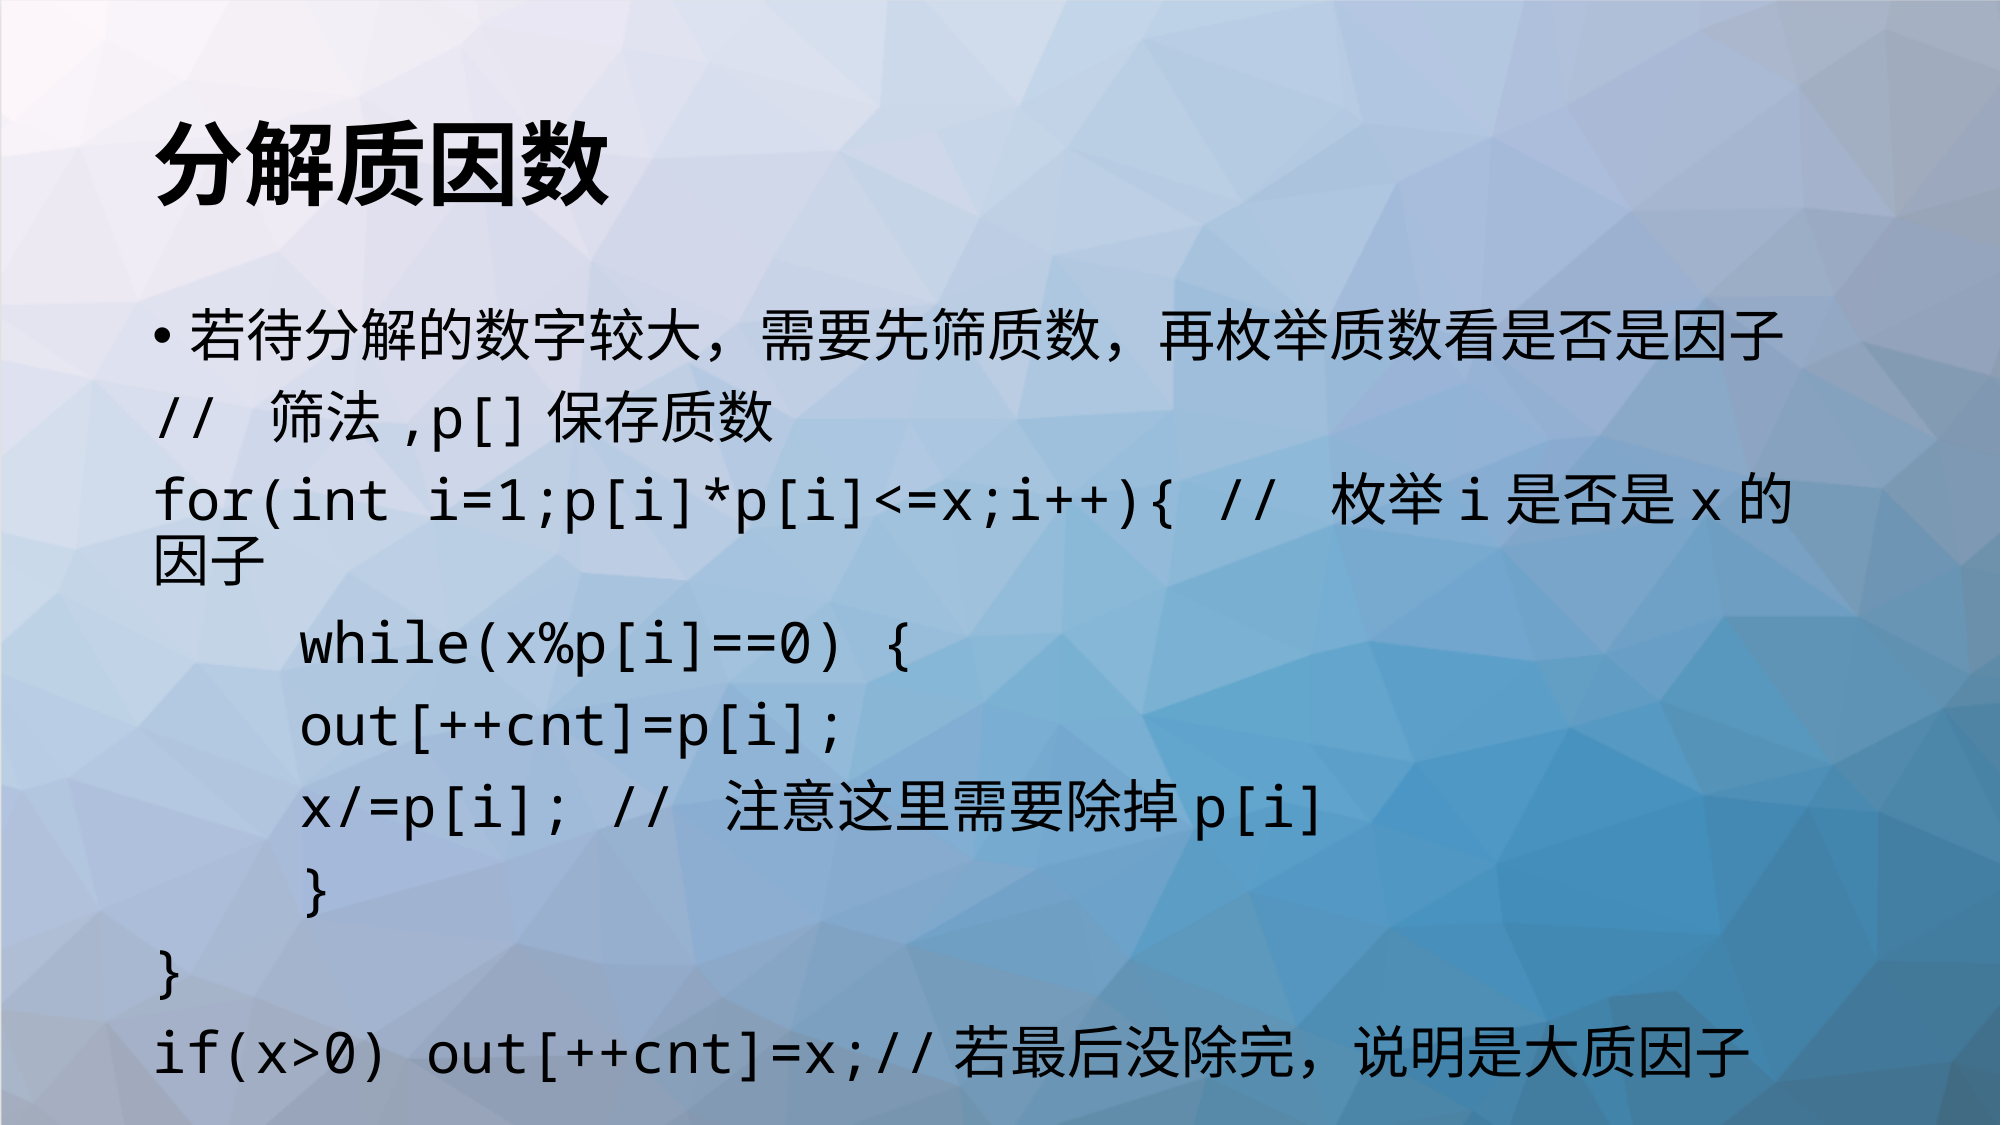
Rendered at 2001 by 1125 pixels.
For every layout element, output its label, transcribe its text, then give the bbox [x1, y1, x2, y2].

list 若待分解的数字较大，需要先筛质数，再枚举质数看是否是因子 // 筛法,p[]保存质数 for(int i=1;p[i]*p[i]<=x;i++){ // 枚举i是否是x的因子 while(x%p[i]==0) { out[++cnt]=p[i]; x/=p[i]; // 注意这里需要除掉p[i] } } if(x>0) out[++cnt]=x;//若最后没除完，说明是大质因子 [137, 299, 1863, 1096]
title 分解质因数 [137, 59, 1863, 278]
